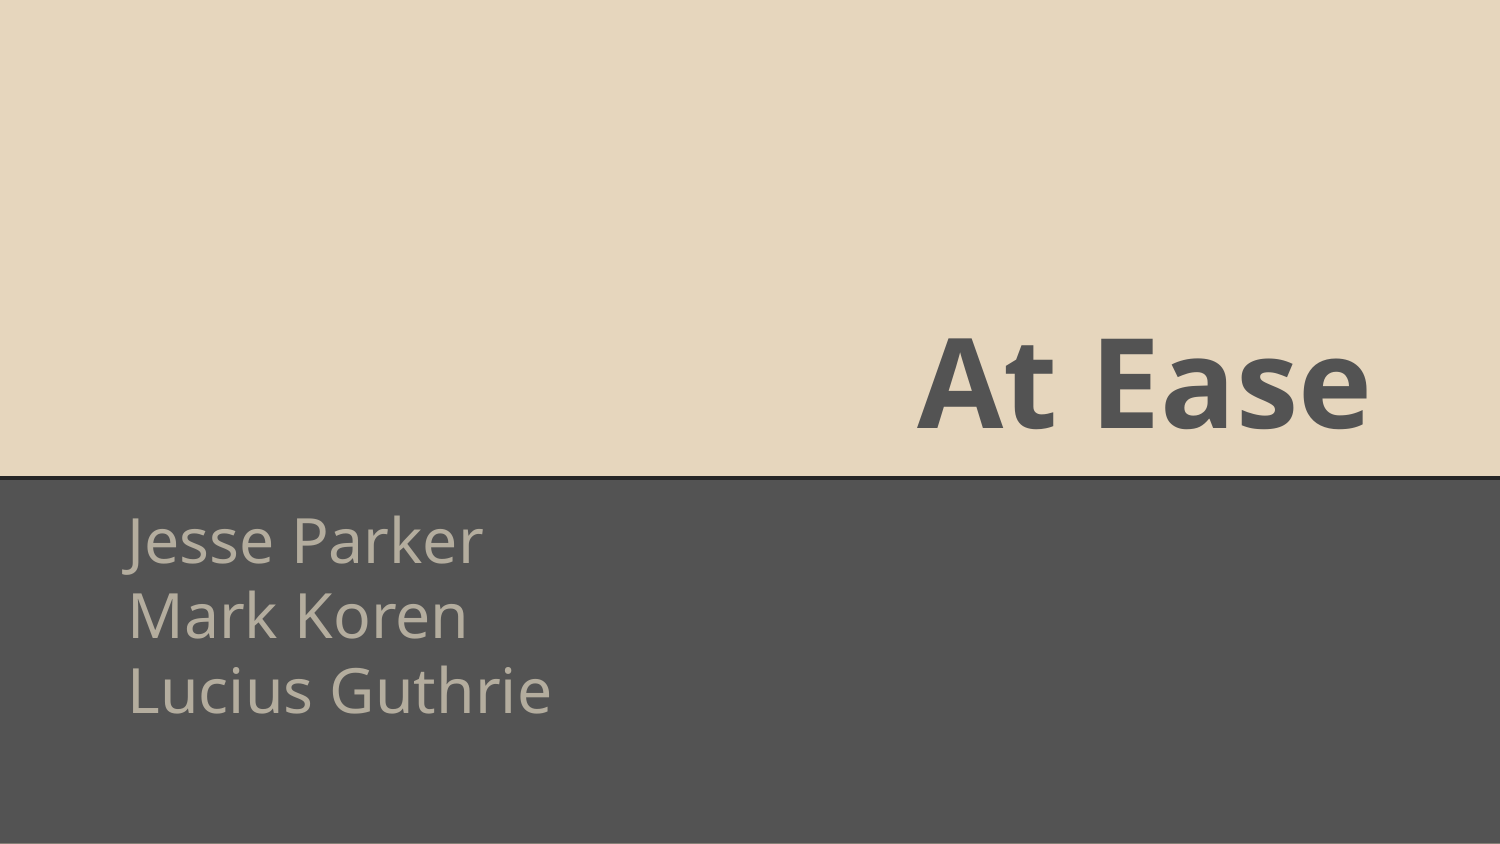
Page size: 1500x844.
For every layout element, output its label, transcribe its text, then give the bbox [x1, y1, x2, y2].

title At Ease [112, 265, 1388, 469]
subtitle Jesse Parker Mark Koren Lucius Guthrie [112, 486, 1388, 774]
